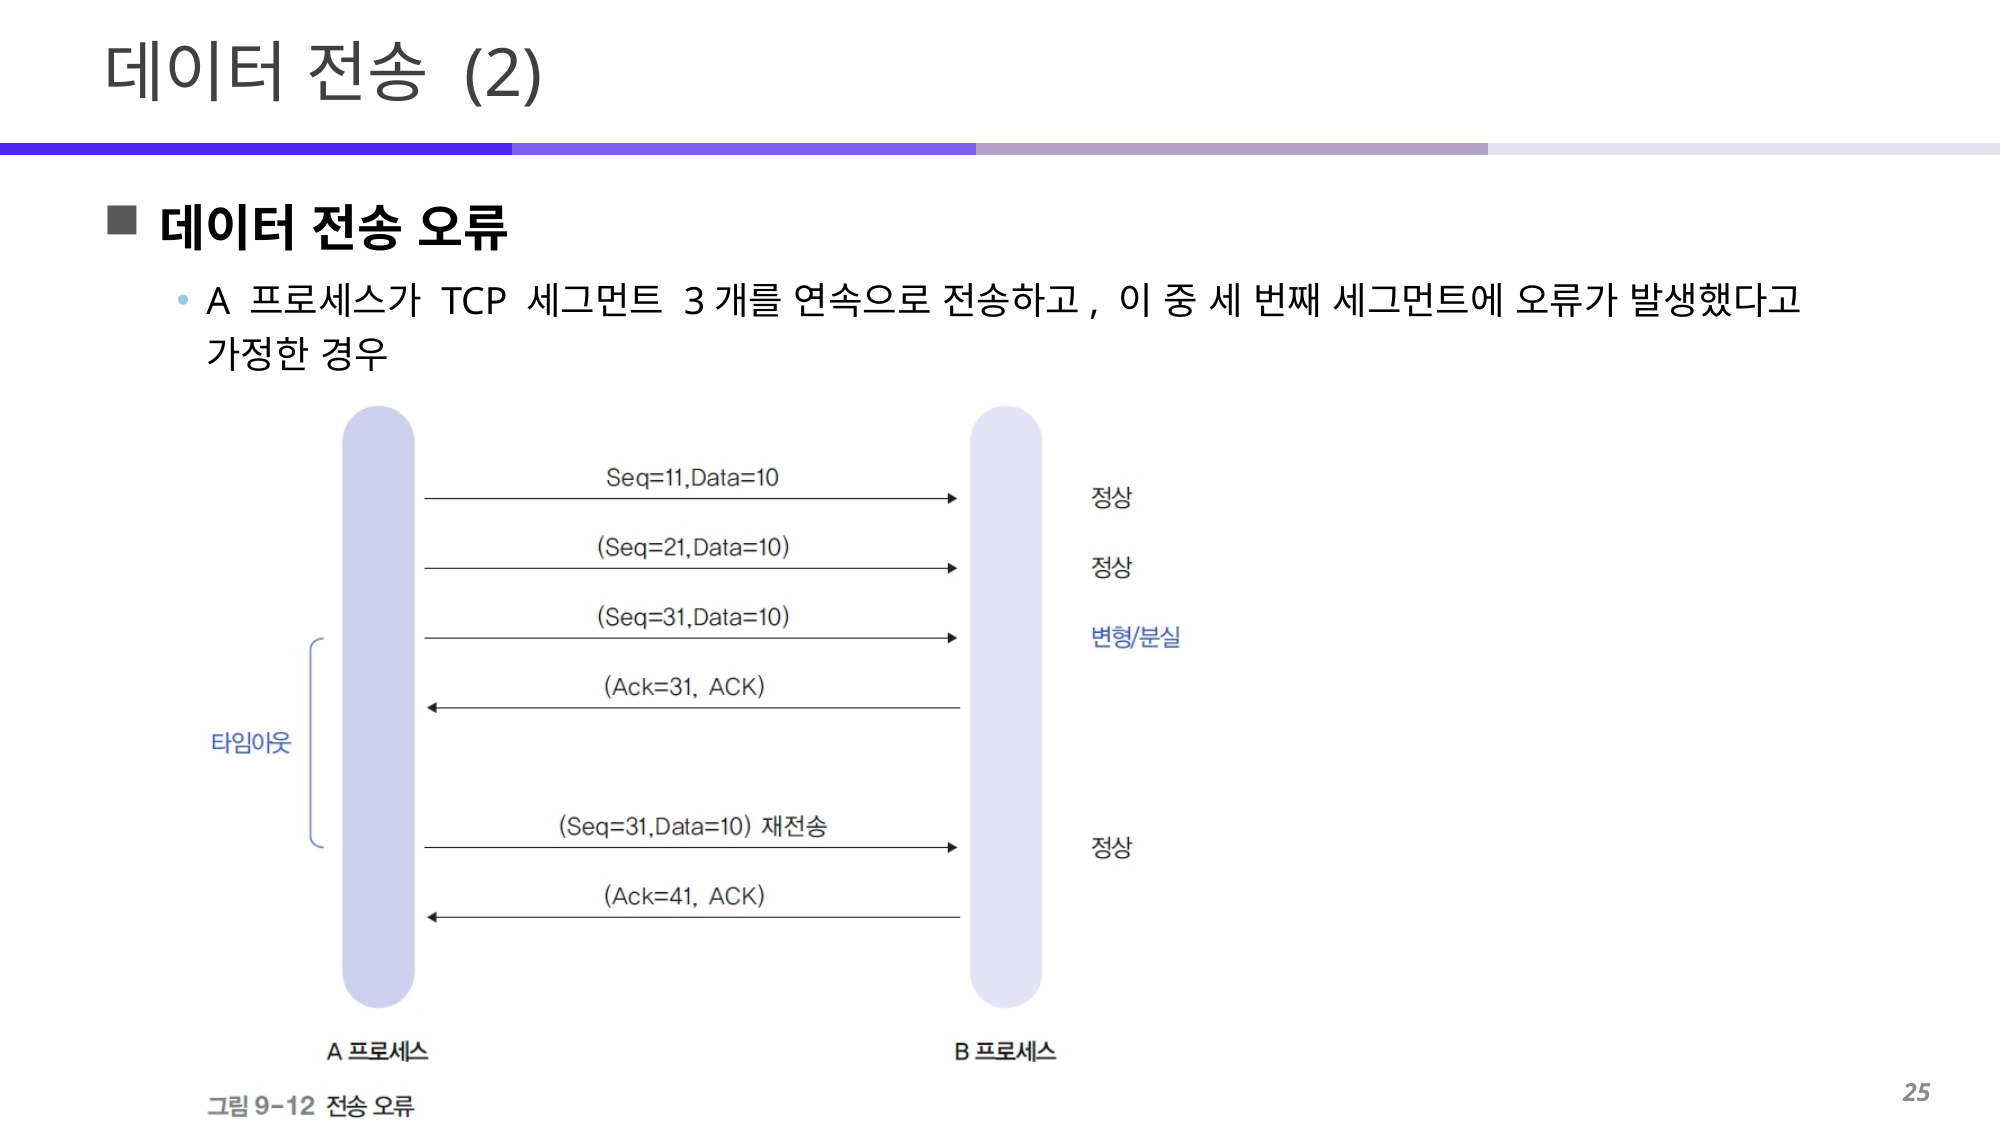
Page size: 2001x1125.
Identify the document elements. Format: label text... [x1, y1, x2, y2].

picture [204, 399, 1191, 1125]
list 데이터 전송 오류 A 프로세스가 TCP 세그먼트 3개를 연속으로 전송하고, 이 중 세 번째 세그먼트에 오류가 발생했다고 가정한 경우 [88, 176, 1920, 1083]
title 데이터 전송 (2) [88, 18, 1920, 122]
